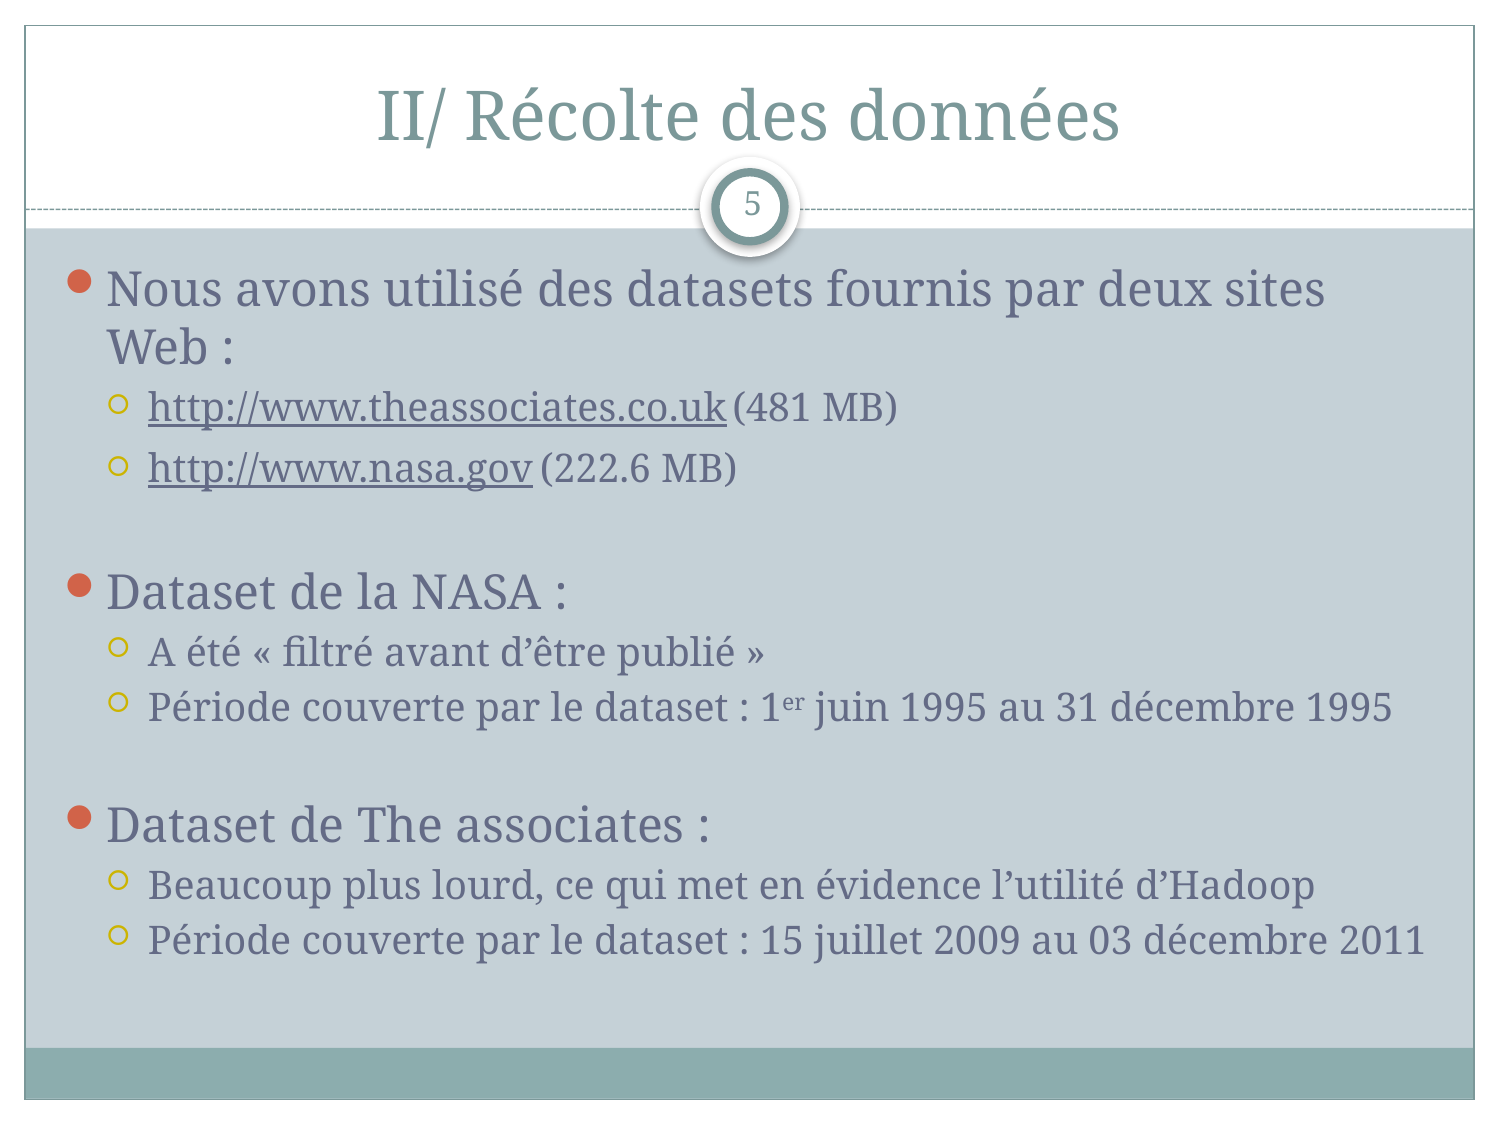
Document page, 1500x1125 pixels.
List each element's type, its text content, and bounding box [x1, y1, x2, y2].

list Nous avons utilisé des datasets fournis par deux sites Web : http://www.theassociates.co.uk (481 MB) http://www.nasa.gov (222.6 MB) Dataset de la NASA : A été « filtré avant d’être publié » Période couverte par le dataset : 1er juin 1995 au 31 décembre 1995 Dataset de The associates : Beaucoup plus lourd, ce qui met en évidence l’utilité d’Hadoop Période couverte par le dataset : 15 juillet 2009 au 03 décembre 2011 [49, 250, 1445, 1001]
title II/ Récolte des données [49, 37, 1450, 162]
slide_number 5 [715, 168, 791, 241]
